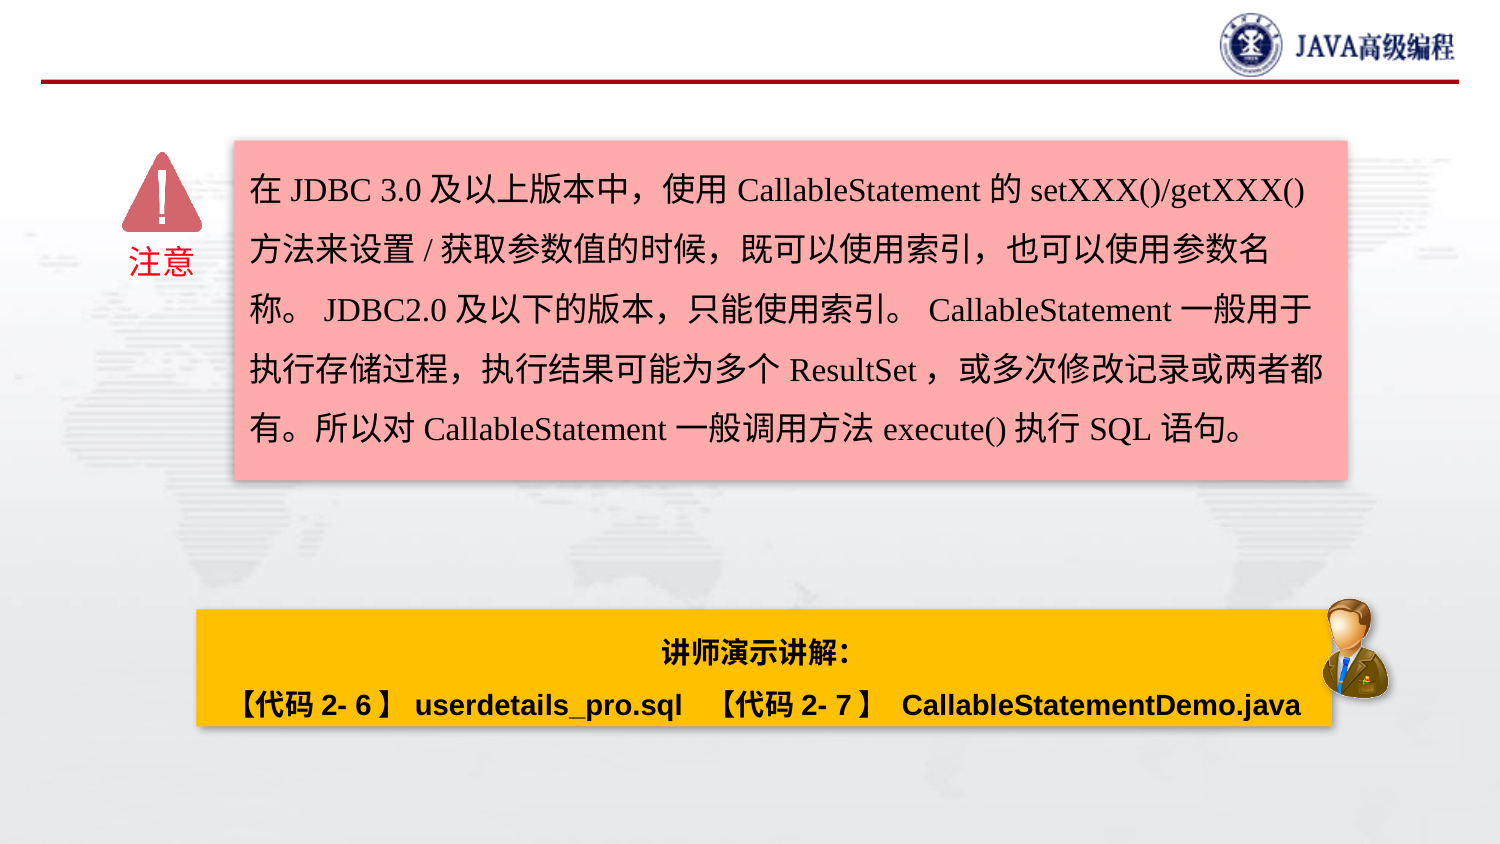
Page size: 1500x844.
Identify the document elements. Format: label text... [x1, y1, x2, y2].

list 在JDBC 3.0及以上版本中，使用CallableStatement的setXXX()/getXXX()方法来设置/获取参数值的时候，既可以使用索引，也可以使用参数名称。JDBC2.0及以下的版本，只能使用索引。CallableStatement一般用于执行存储过程，执行结果可能为多个ResultSet，或多次修改记录或两者都有。所以对CallableStatement一般调用方法execute()执行SQL语句。 [234, 140, 1348, 481]
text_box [196, 585, 1395, 727]
picture [0, 0, 1500, 844]
